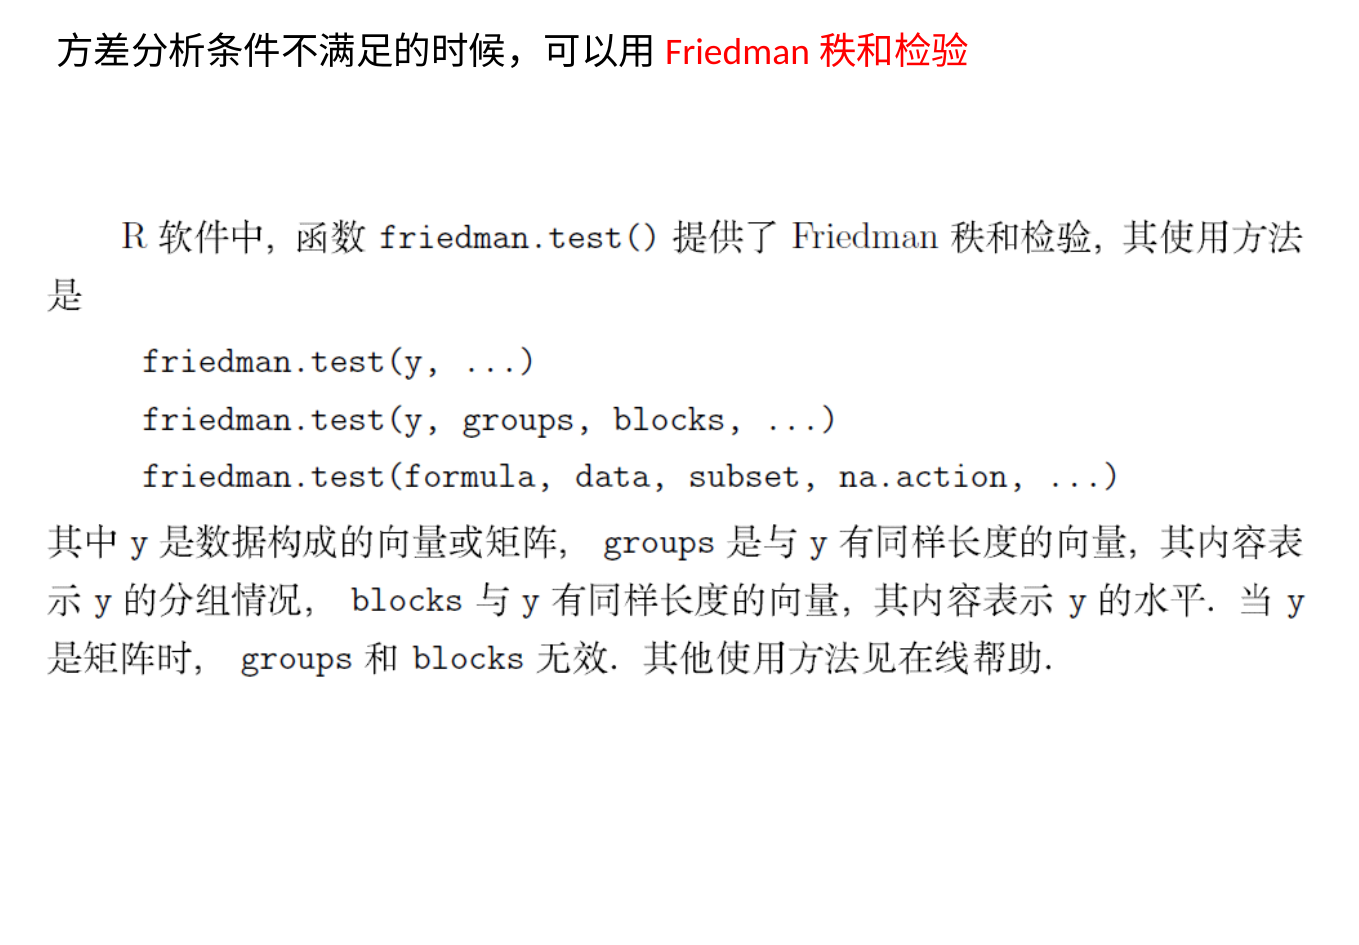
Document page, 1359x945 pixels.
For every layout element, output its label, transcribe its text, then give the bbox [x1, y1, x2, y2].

picture [45, 203, 1320, 691]
text_box 方差分析条件不满足的时候，可以用Friedman秩和检验 [41, 19, 984, 80]
